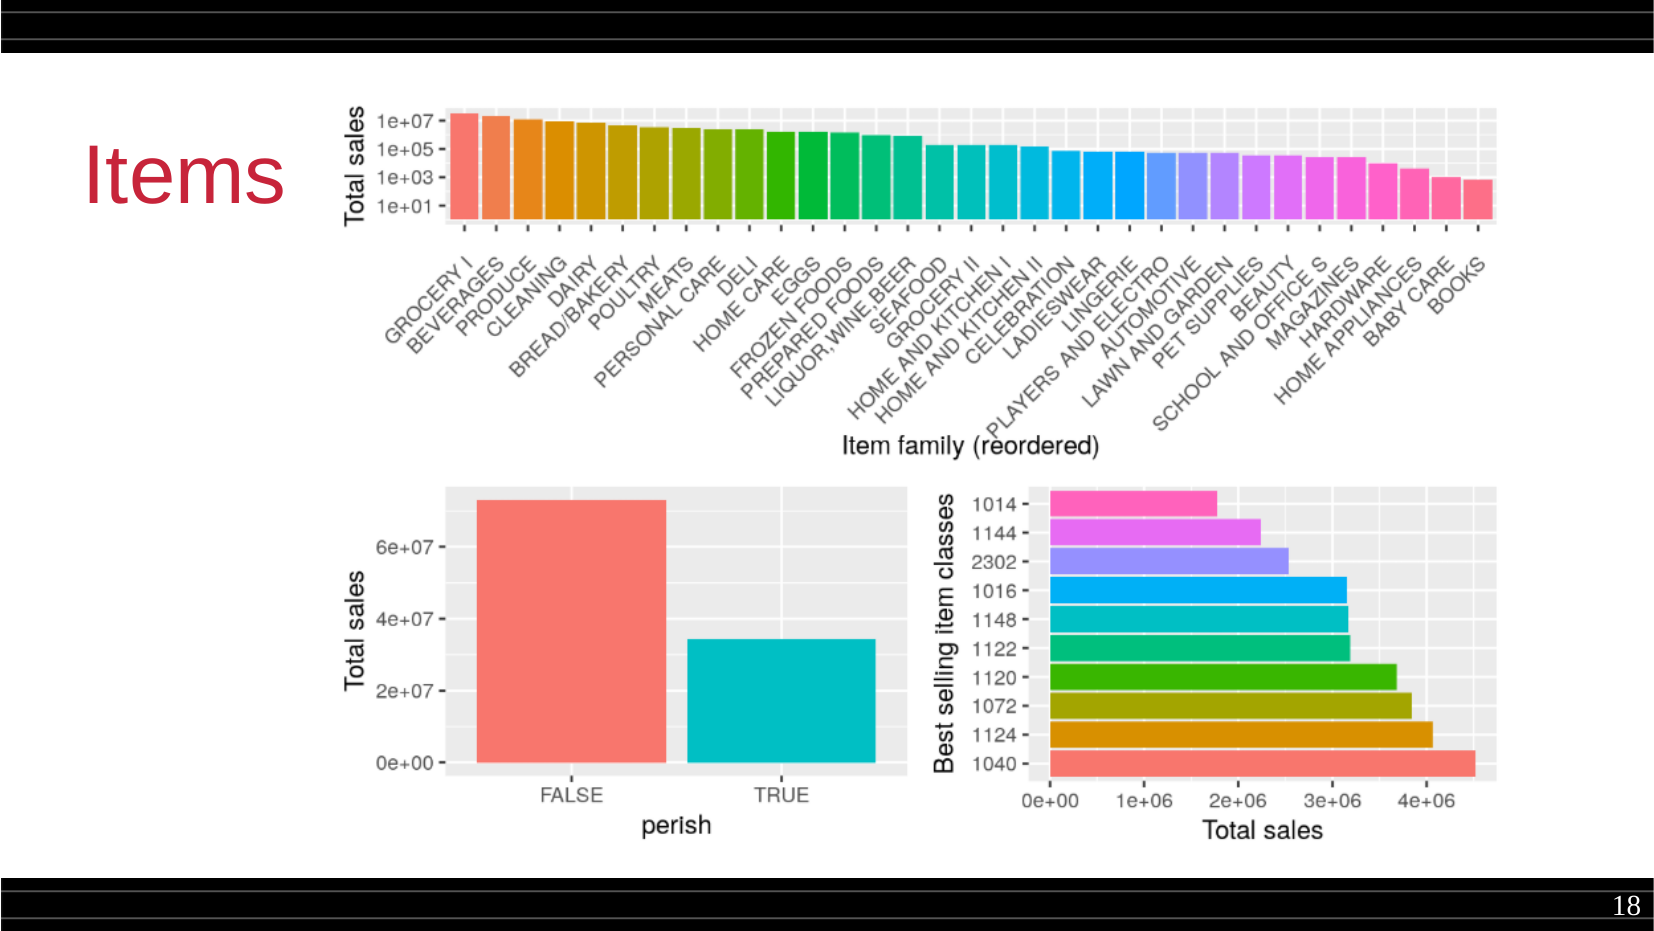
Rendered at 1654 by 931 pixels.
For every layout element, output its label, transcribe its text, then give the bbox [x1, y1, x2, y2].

text_box Items [82, 92, 1571, 248]
picture [330, 94, 1514, 863]
picture [1, 878, 1654, 931]
picture [1, 0, 1654, 53]
